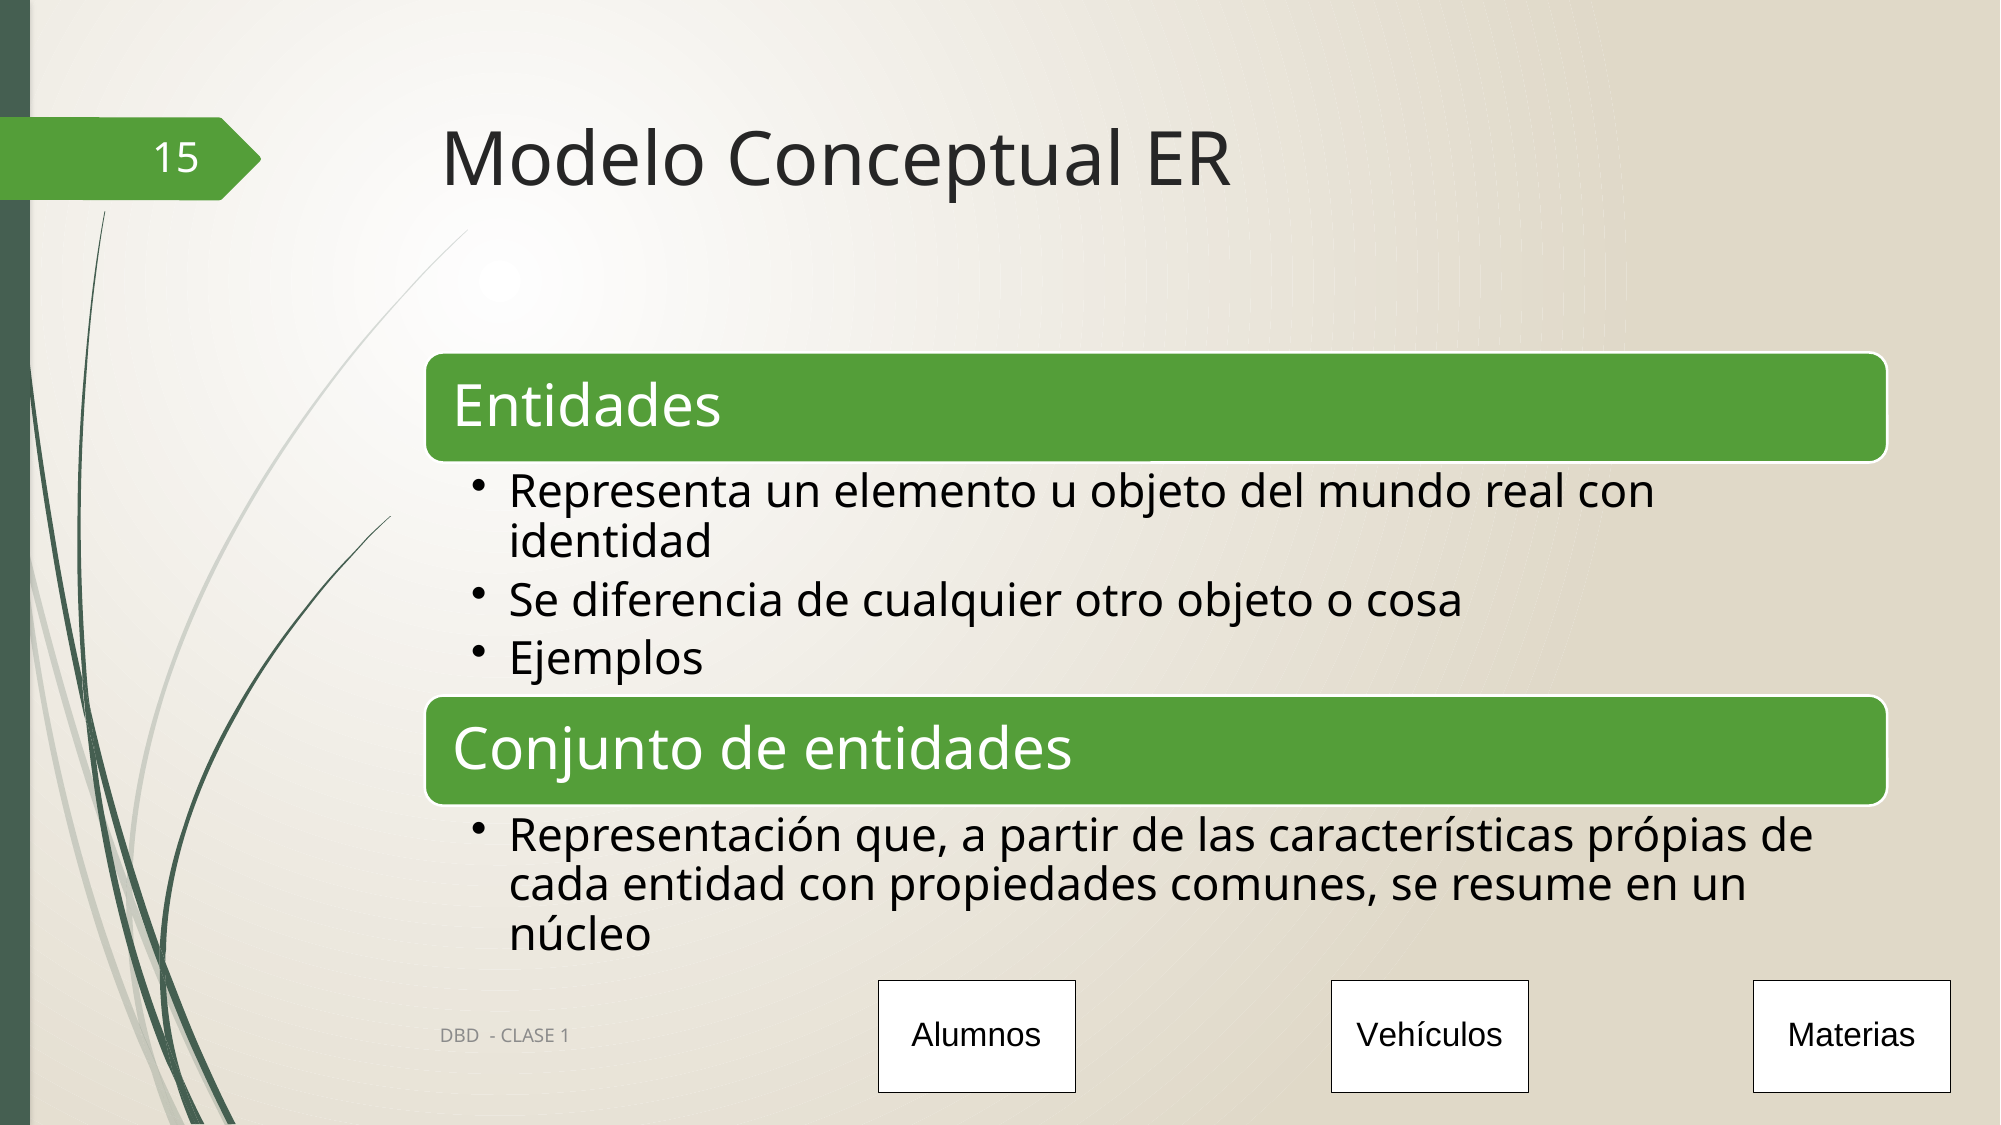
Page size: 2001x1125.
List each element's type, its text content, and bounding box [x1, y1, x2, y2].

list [424, 349, 1888, 971]
slide_number 15 [87, 129, 216, 190]
title Modelo Conceptual ER [425, 102, 1888, 313]
picture [874, 976, 1954, 1097]
footer DBD - CLASE 1 [424, 1006, 869, 1067]
